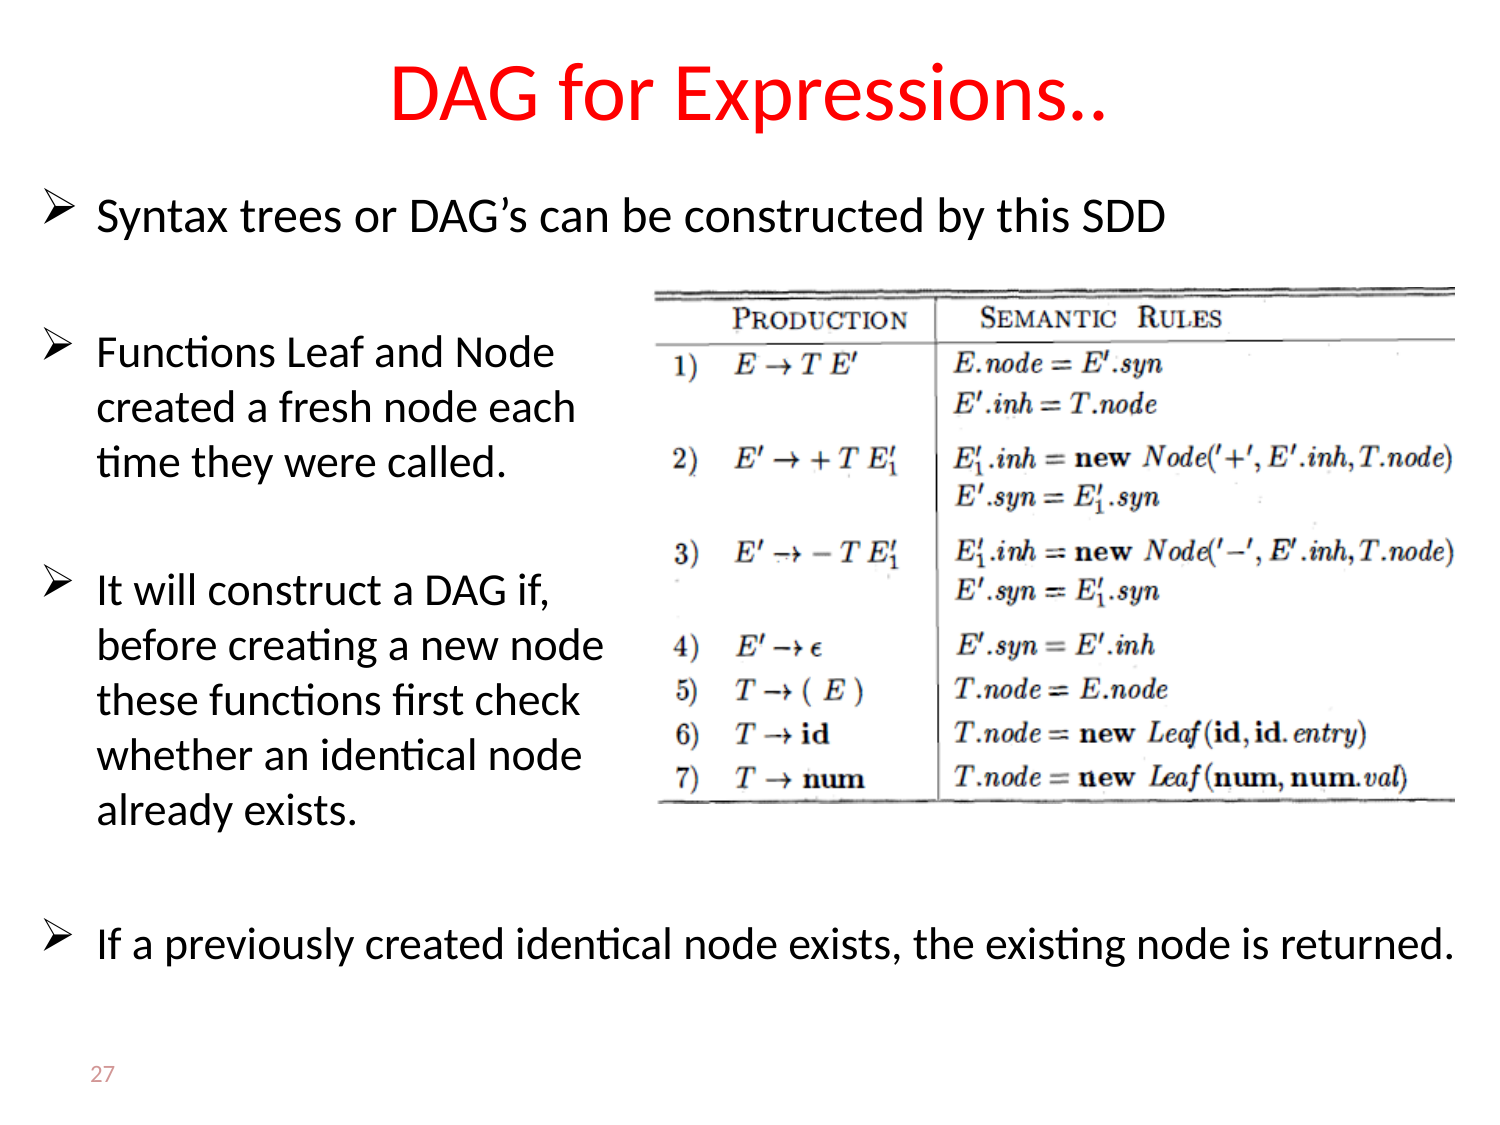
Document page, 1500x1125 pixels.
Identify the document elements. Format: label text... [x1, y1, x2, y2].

title DAG for Expressions.. [75, 24, 1425, 150]
slide_number 27 [75, 1042, 425, 1103]
list Syntax trees or DAG’s can be constructed by this SDD Functions Leaf and Node created a fresh node each time they were called. It will construct a DAG if, before creating a new node these functions first check whether an identical node already exists. If a previously created identical node exists, the existing node is returned. [24, 174, 1475, 1038]
picture [649, 287, 1455, 804]
